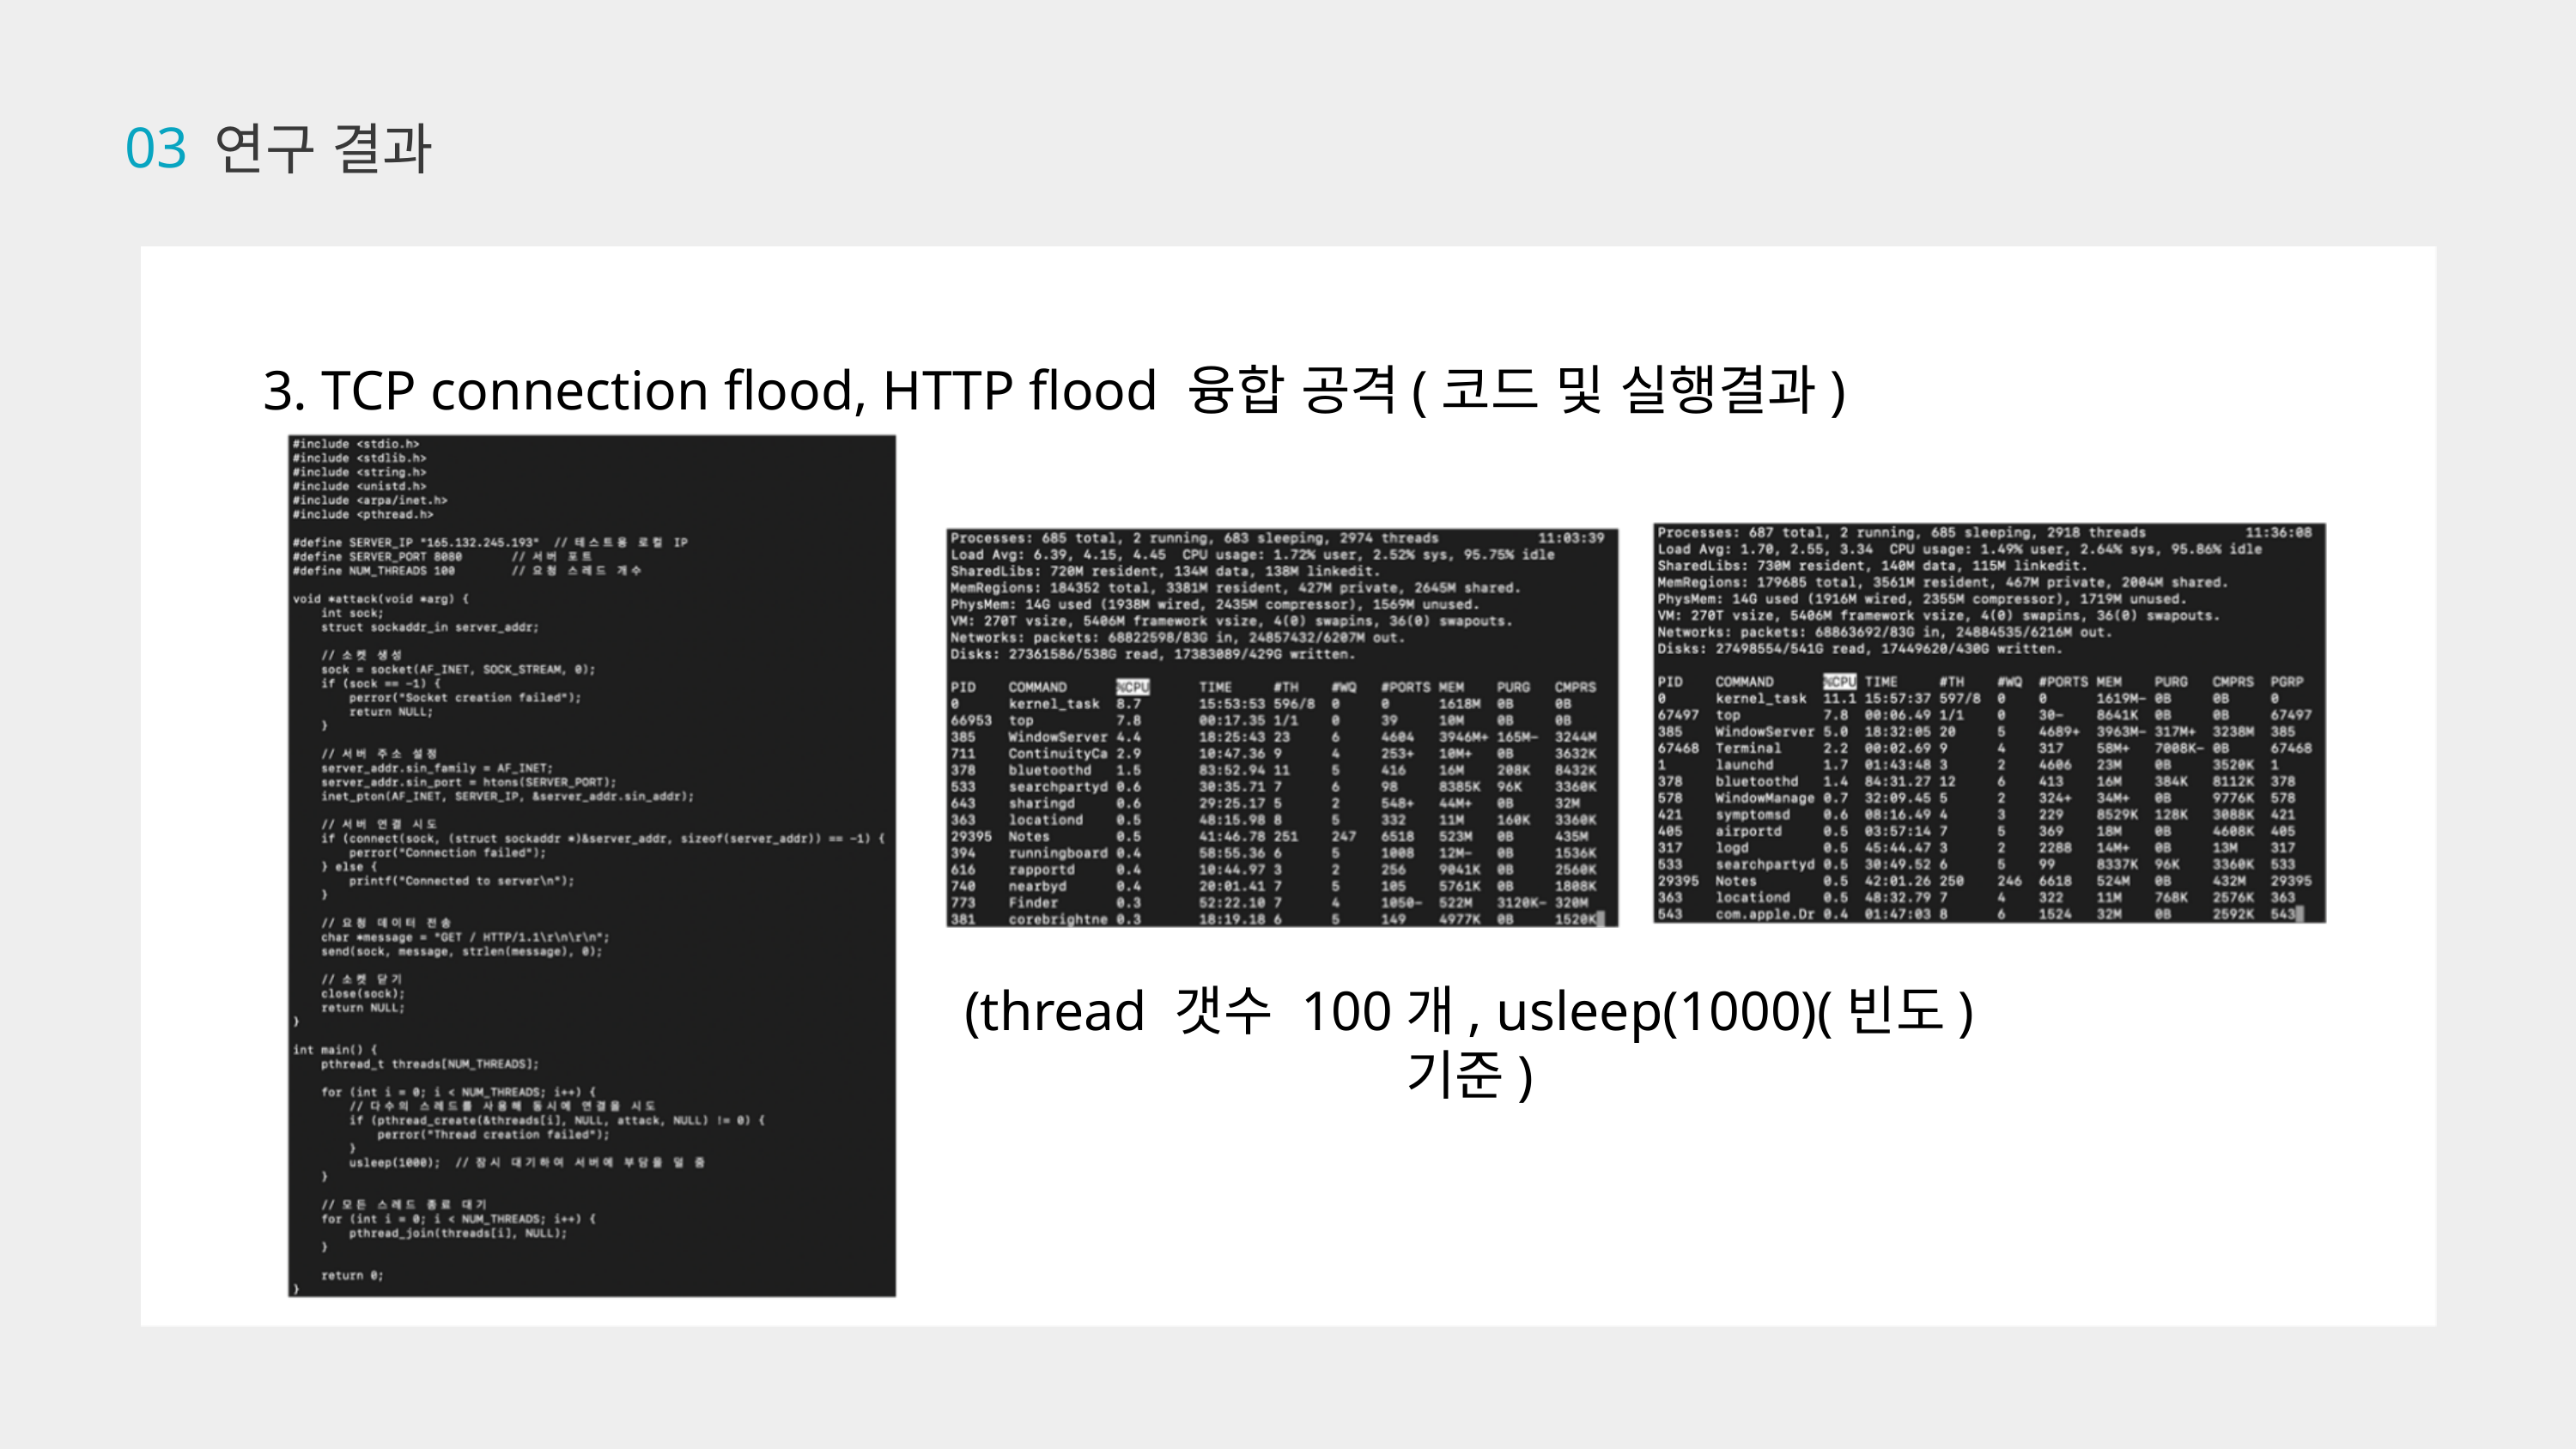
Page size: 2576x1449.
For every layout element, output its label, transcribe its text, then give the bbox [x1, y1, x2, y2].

text_box 03 [125, 101, 228, 181]
text_box 연구 결과 [214, 103, 981, 183]
picture [141, 246, 2437, 1327]
